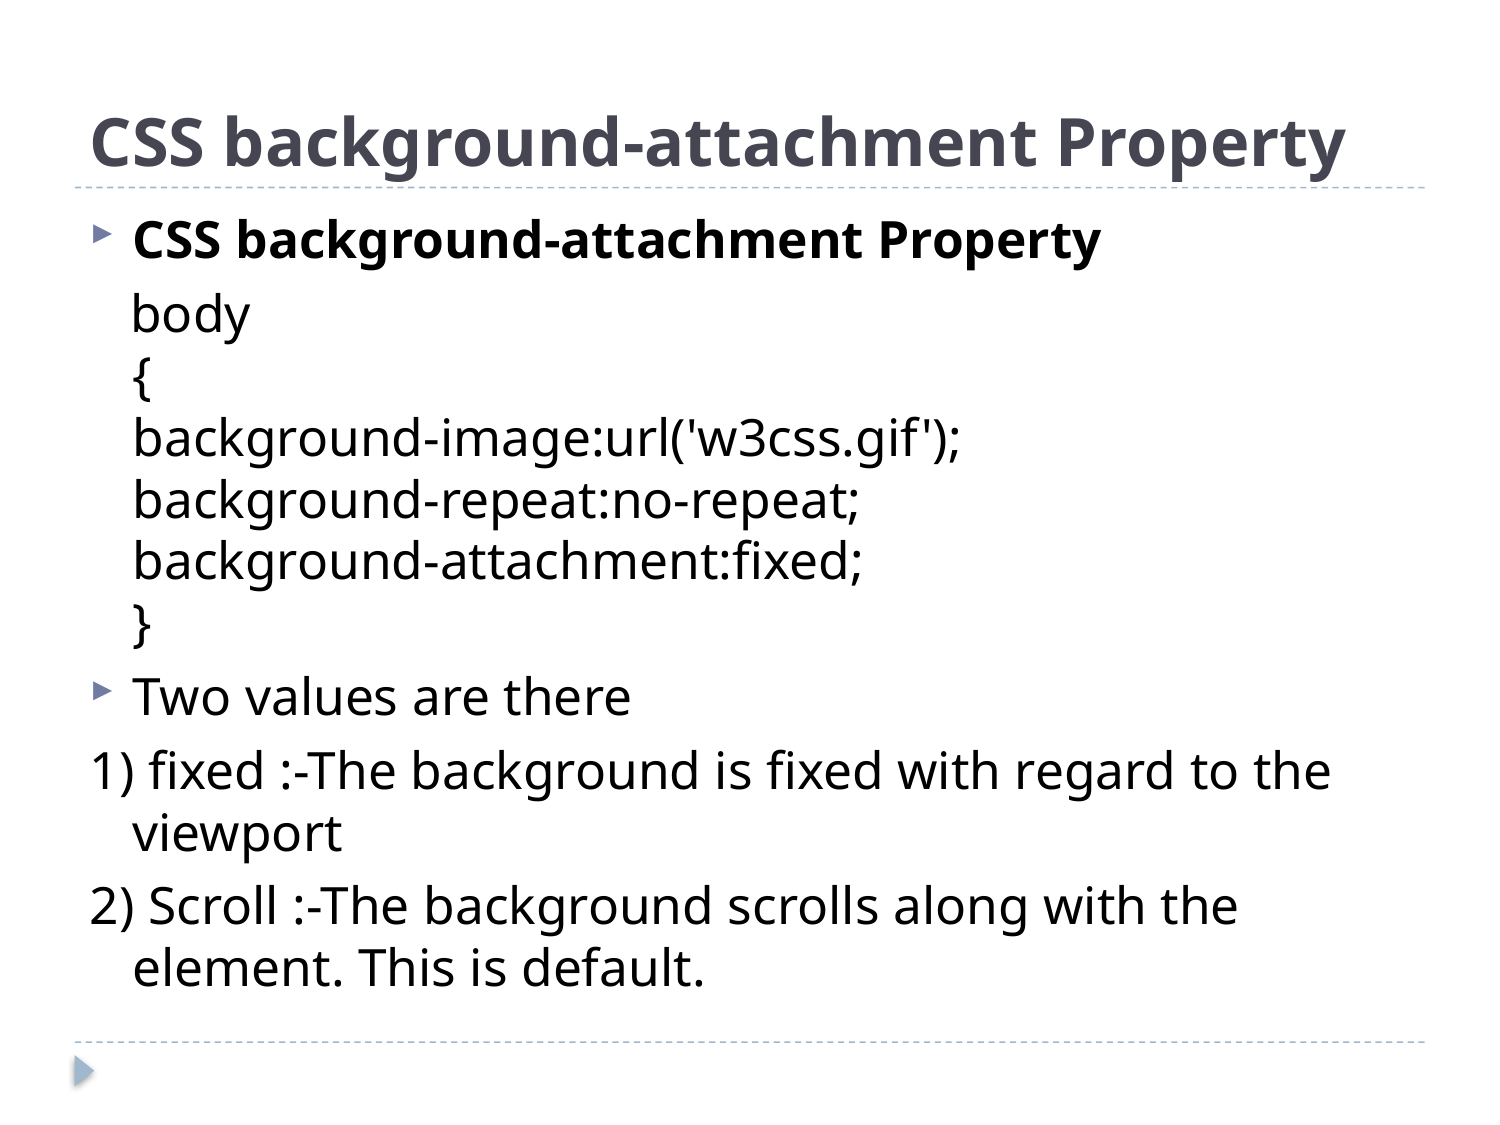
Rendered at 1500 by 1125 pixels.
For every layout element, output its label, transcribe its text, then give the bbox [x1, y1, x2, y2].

title CSS background-attachment Property [75, 24, 1425, 188]
list CSS background-attachment Property body { background-image:url('w3css.gif'); background-repeat:no-repeat; background-attachment:fixed; } Two values are there 1) fixed :-The background is fixed with regard to the viewport 2) Scroll :-The background scrolls along with the element. This is default. [75, 200, 1425, 1010]
